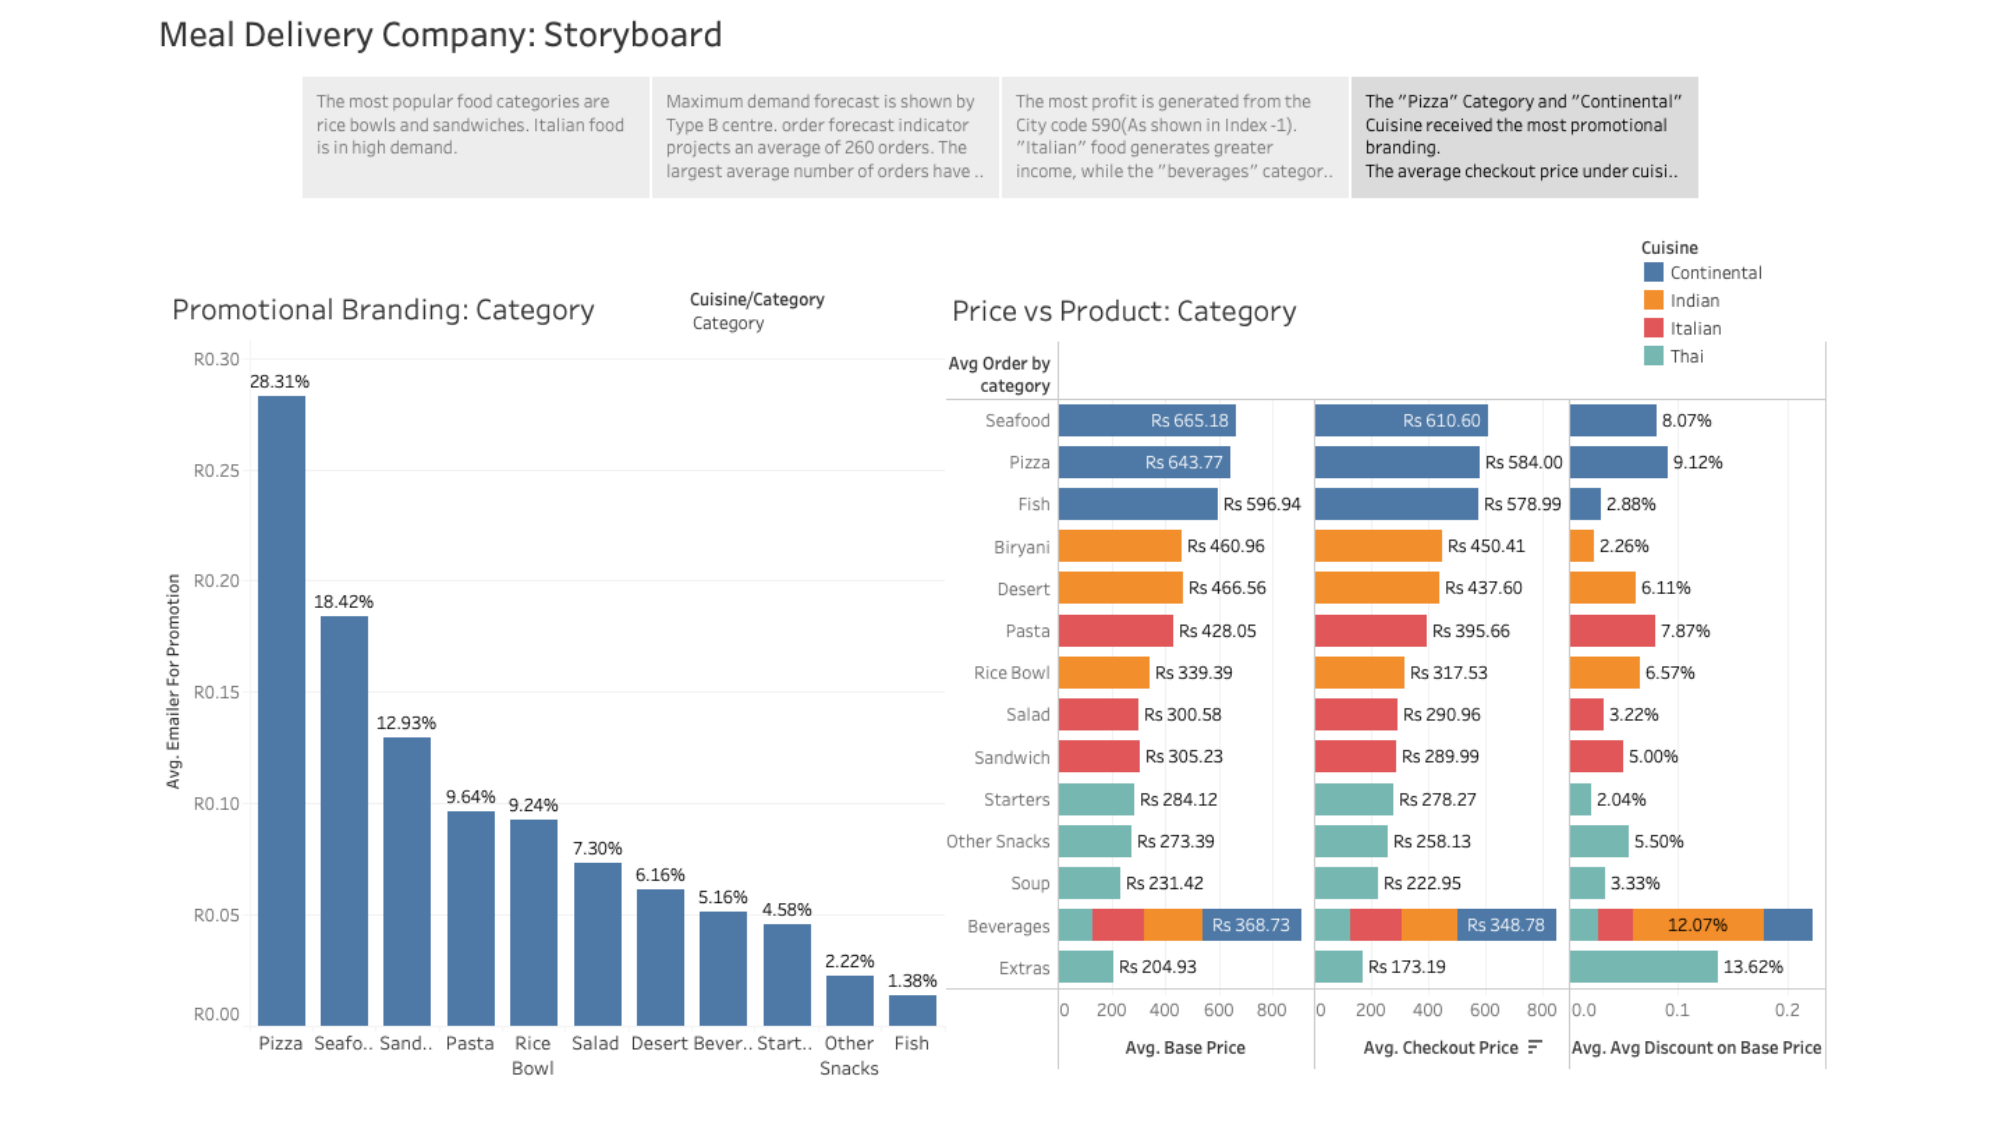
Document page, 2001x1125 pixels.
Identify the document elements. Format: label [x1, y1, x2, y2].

picture [144, 0, 1856, 1125]
